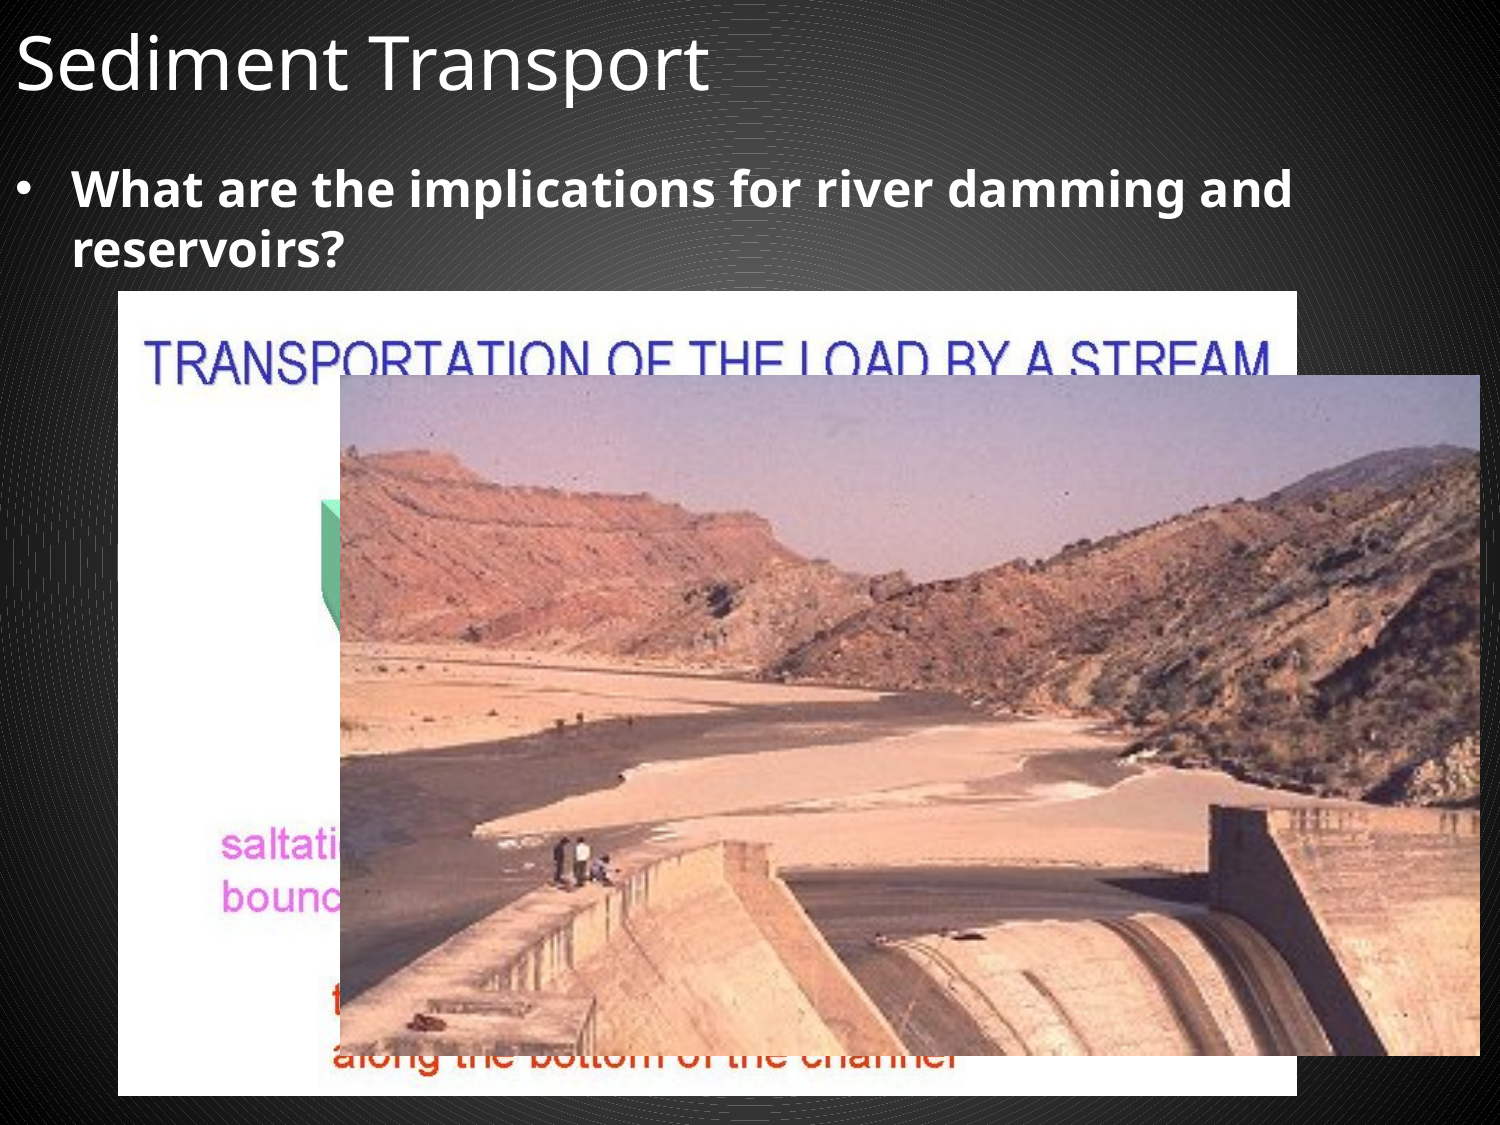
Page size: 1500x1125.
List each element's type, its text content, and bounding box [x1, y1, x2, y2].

list What are the implications for river damming and reservoirs? [0, 150, 1464, 528]
picture [118, 290, 1480, 1096]
title Sediment Transport [0, 0, 1386, 121]
